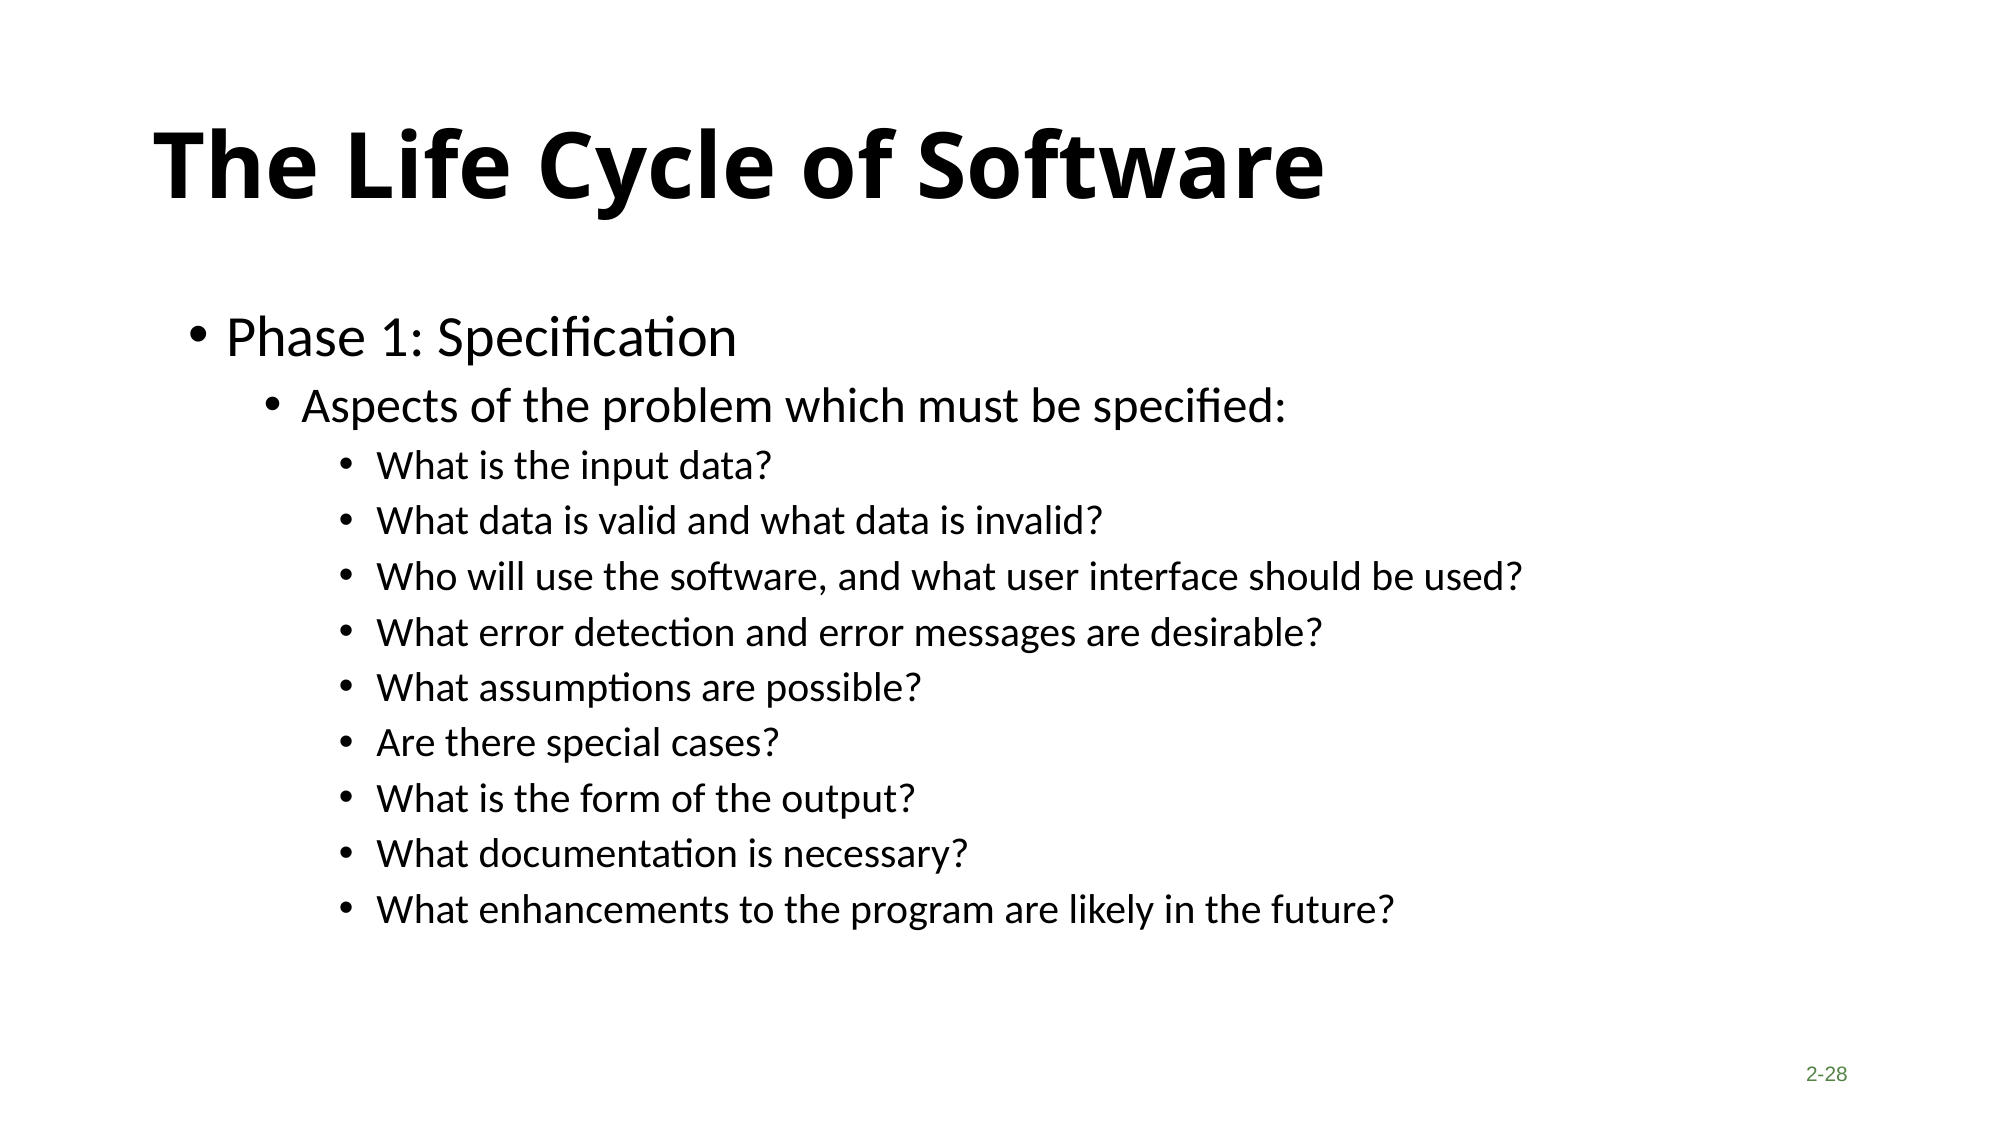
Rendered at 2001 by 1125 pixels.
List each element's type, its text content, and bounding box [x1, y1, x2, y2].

title The Life Cycle of Software [137, 59, 1863, 278]
slide_number 2-28 [1412, 1042, 1863, 1103]
list Phase 1: Specification Aspects of the problem which must be specified: What is the input data? What data is valid and what data is invalid? Who will use the software, and what user interface should be used? What error detection and error messages are desirable? What assumptions are possible? Are there special cases? What is the form of the output? What documentation is necessary? What enhancements to the program are likely in the future? [173, 298, 1767, 961]
